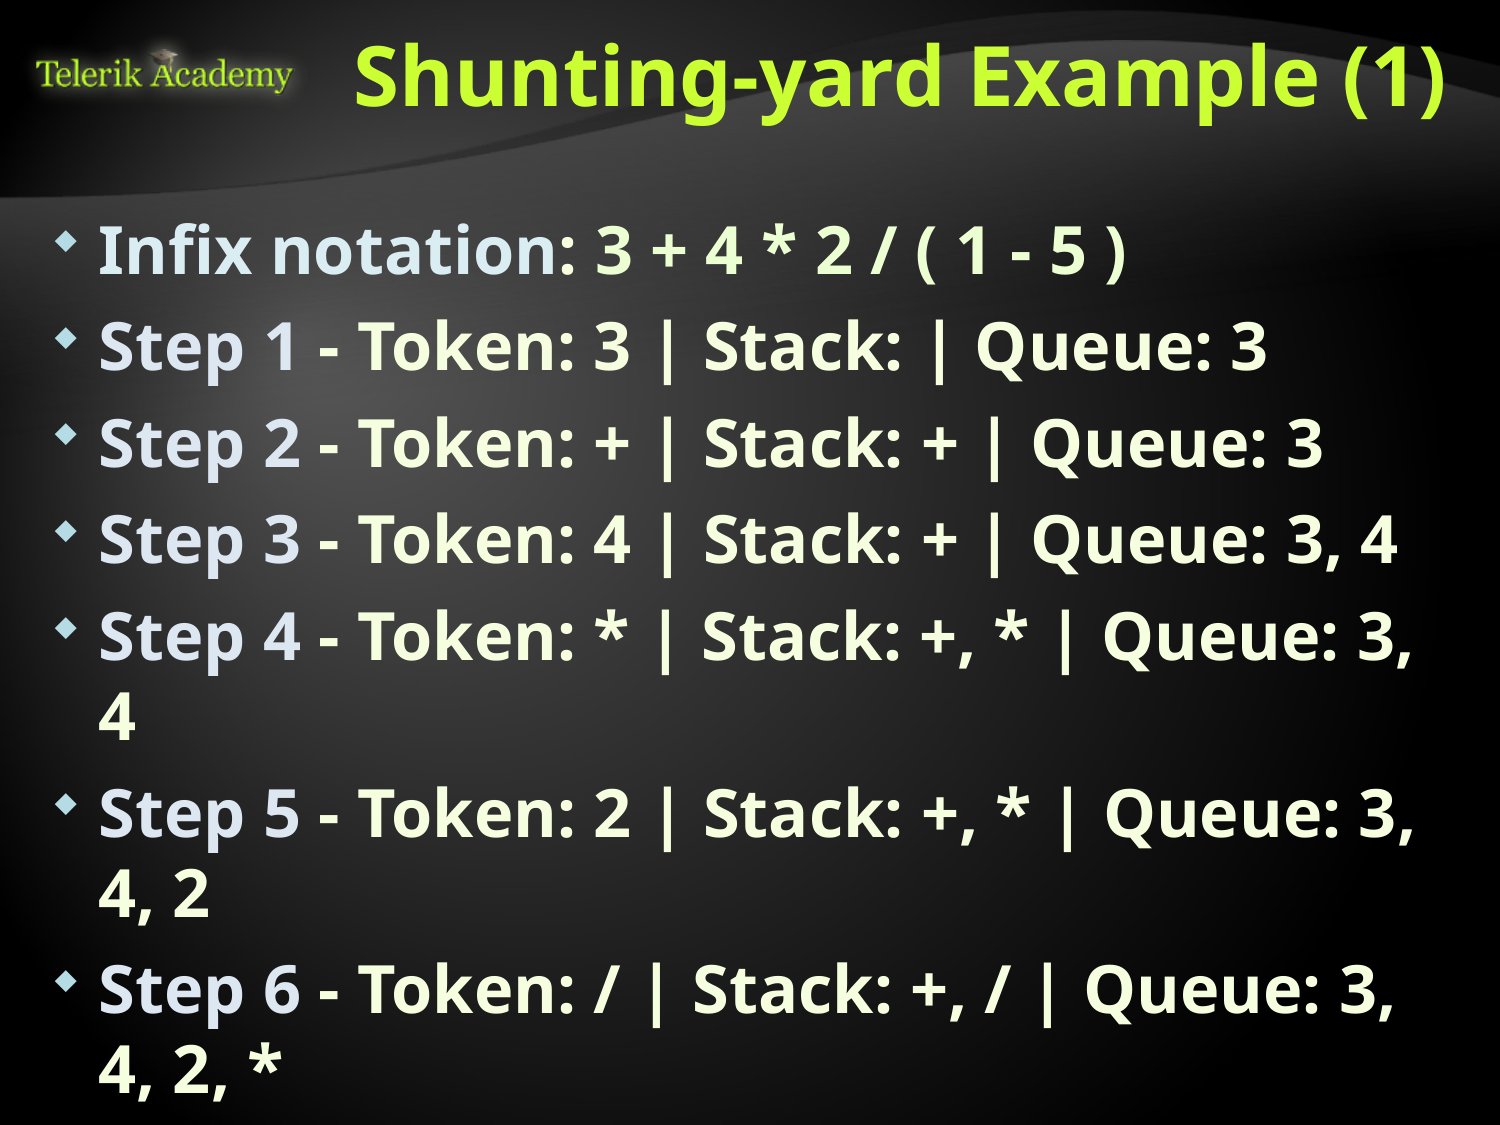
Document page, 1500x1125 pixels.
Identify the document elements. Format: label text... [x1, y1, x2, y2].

title Shunting-yard Example (1) [300, 12, 1463, 150]
list Infix notation: 3 + 4 * 2 / ( 1 - 5 ) Step 1 - Token: 3 | Stack: | Queue: 3 Step 2 - Token: + | Stack: + | Queue: 3 Step 3 - Token: 4 | Stack: + | Queue: 3, 4 Step 4 - Token: * | Stack: +, * | Queue: 3, 4 Step 5 - Token: 2 | Stack: +, * | Queue: 3, 4, 2 Step 6 - Token: / | Stack: +, / | Queue: 3, 4, 2, * [37, 200, 1463, 1125]
picture [0, 0, 1500, 1125]
